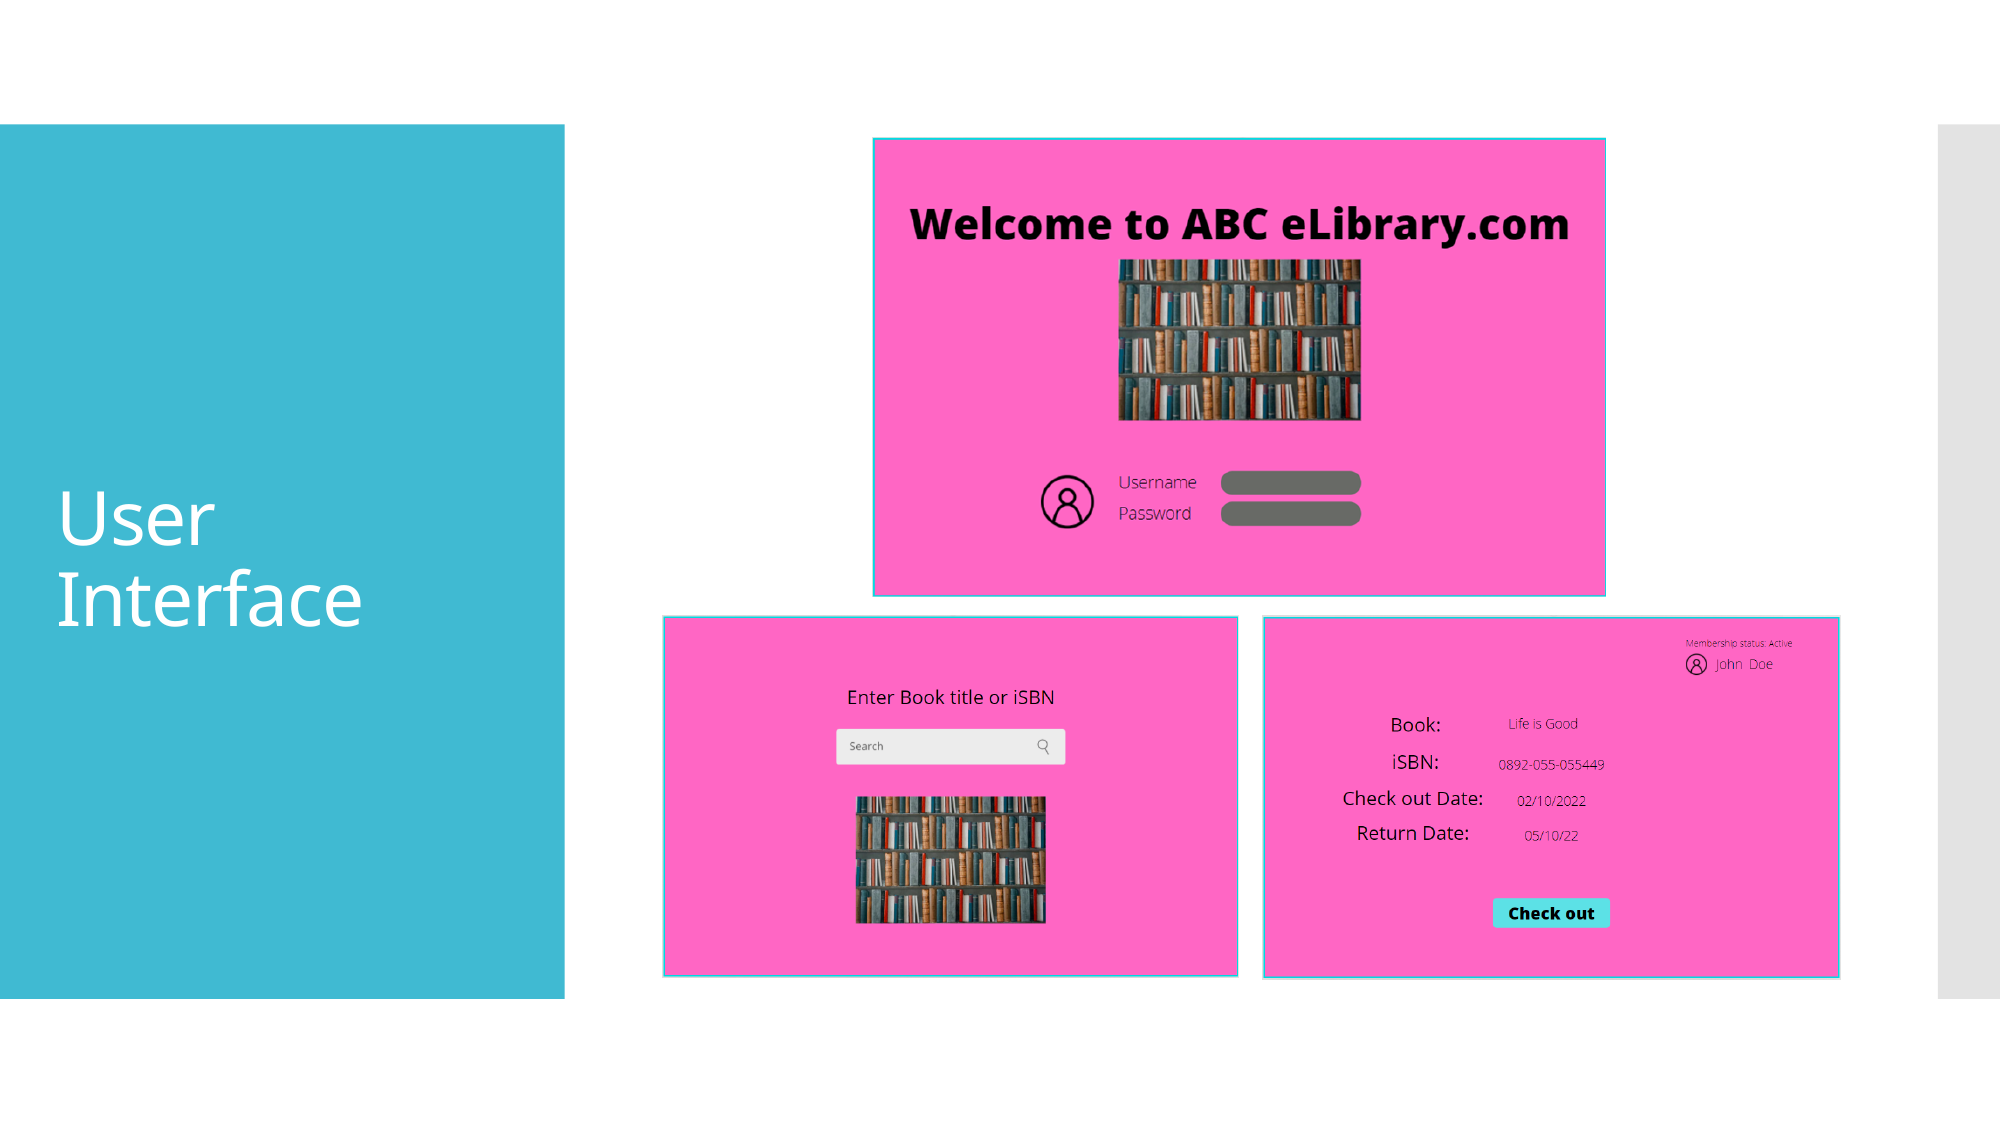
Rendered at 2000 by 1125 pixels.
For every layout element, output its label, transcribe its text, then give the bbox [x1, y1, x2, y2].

title User Interface [41, 184, 525, 940]
picture [661, 614, 1239, 978]
picture [1261, 614, 1841, 980]
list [871, 137, 1606, 598]
